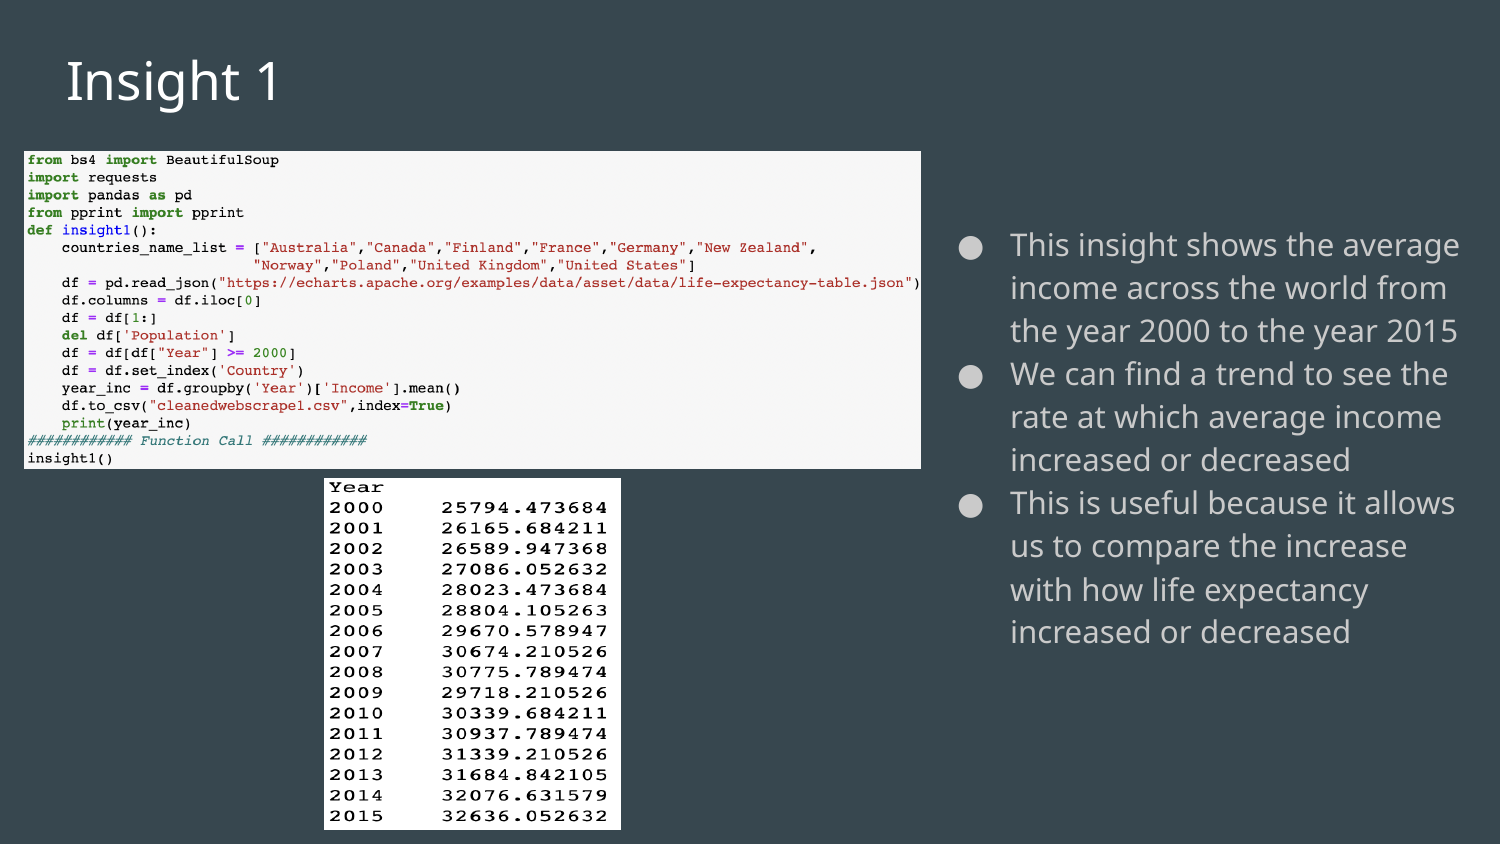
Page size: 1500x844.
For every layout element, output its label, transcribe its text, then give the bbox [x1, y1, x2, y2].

picture [324, 478, 621, 831]
title Insight 1 [51, 32, 1449, 127]
picture [24, 151, 921, 470]
list This insight shows the average income across the world from the year 2000 to the year 2015 We can find a trend to see the rate at which average income increased or decreased This is useful because it allows us to compare the increase with how life expectancy increased or decreased [920, 204, 1486, 728]
